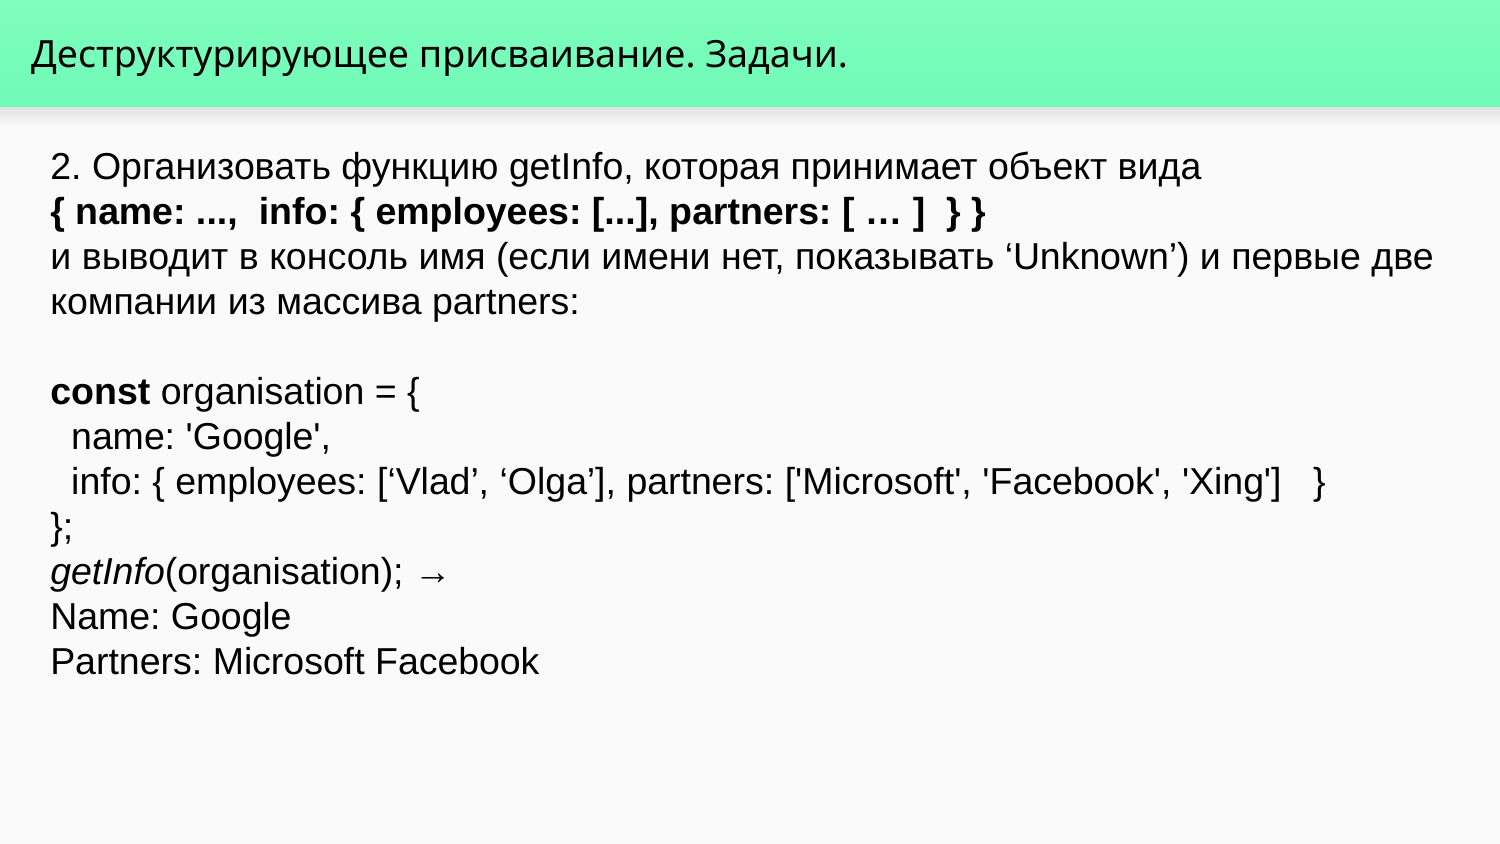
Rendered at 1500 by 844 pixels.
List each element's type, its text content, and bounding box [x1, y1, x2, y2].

title Деструктурирующее присваивание. Задачи. [16, 2, 1464, 102]
text_box 2. Организовать функцию getInfo, которая принимает объект вида { name: ..., info: { employees: [...], partners: [ … ] } } и выводит в консоль имя (если имени нет, показывать ‘Unknown’) и первые две компании из массива partners: const organisation = { name: 'Google', info: { employees: [‘Vlad’, ‘Olga’], partners: ['Microsoft', 'Facebook', 'Xing'] } }; getInfo(organisation); → Name: Google Partners: Microsoft Facebook [35, 127, 1465, 832]
